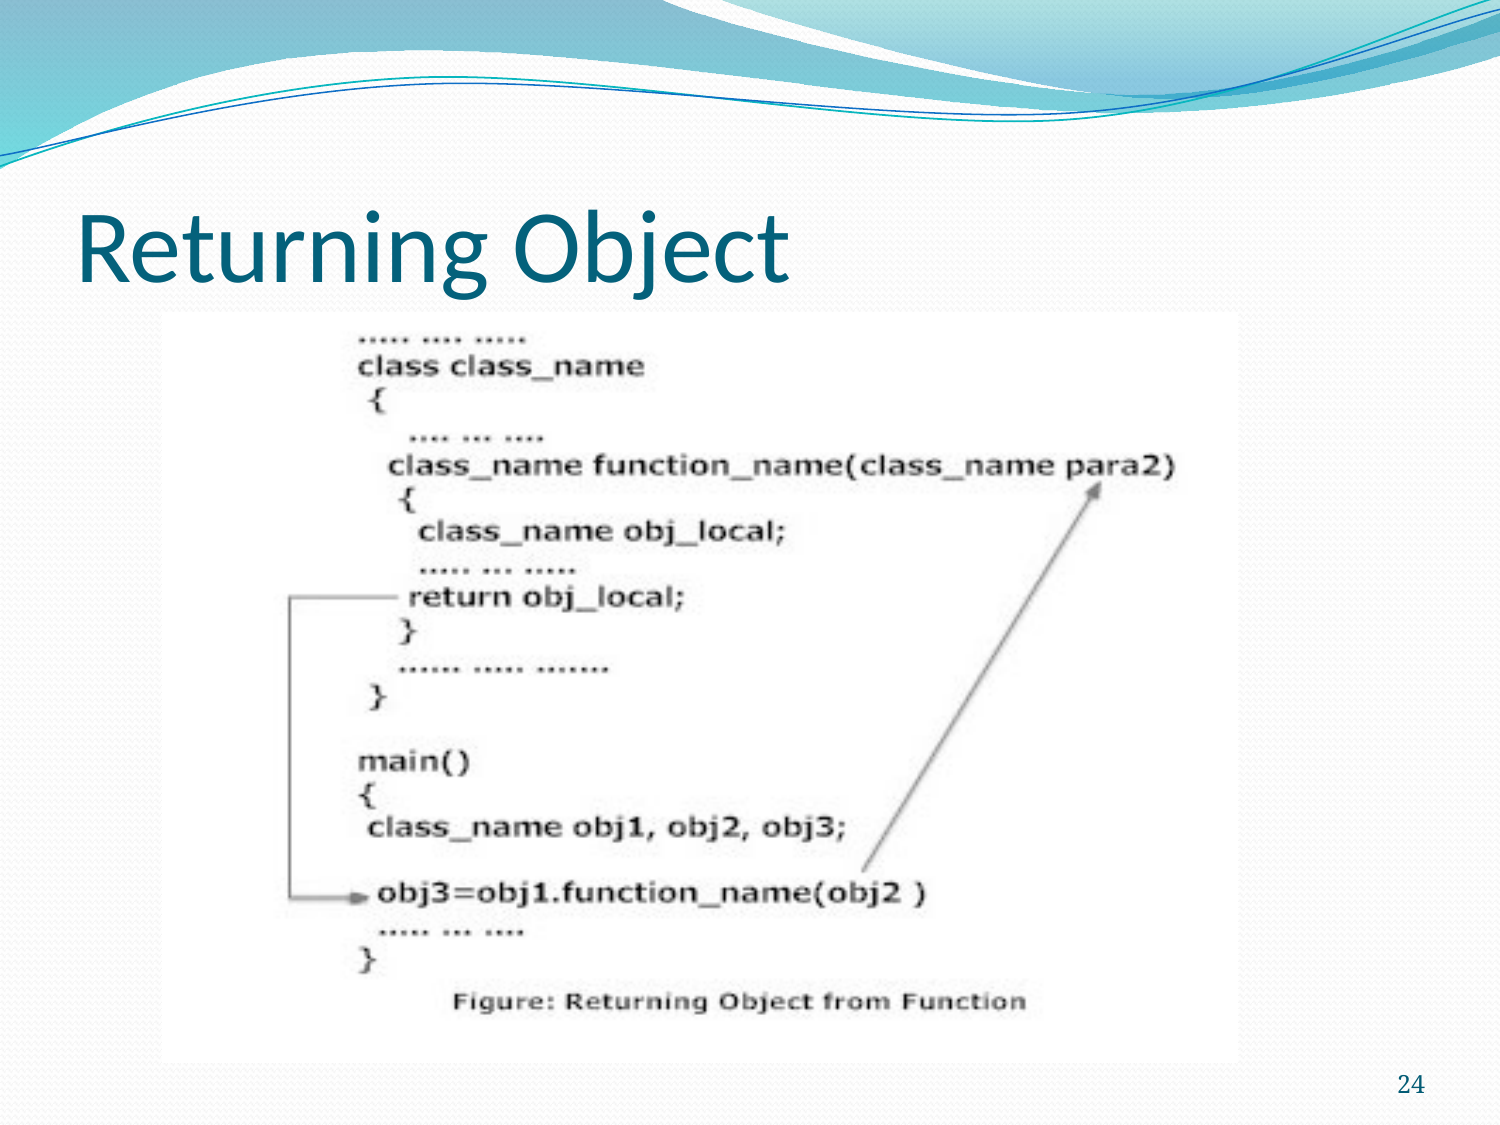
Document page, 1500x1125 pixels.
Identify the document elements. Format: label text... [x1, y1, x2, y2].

slide_number 24 [1299, 1042, 1425, 1103]
title Returning Object [75, 115, 1425, 304]
picture [162, 312, 1238, 1063]
